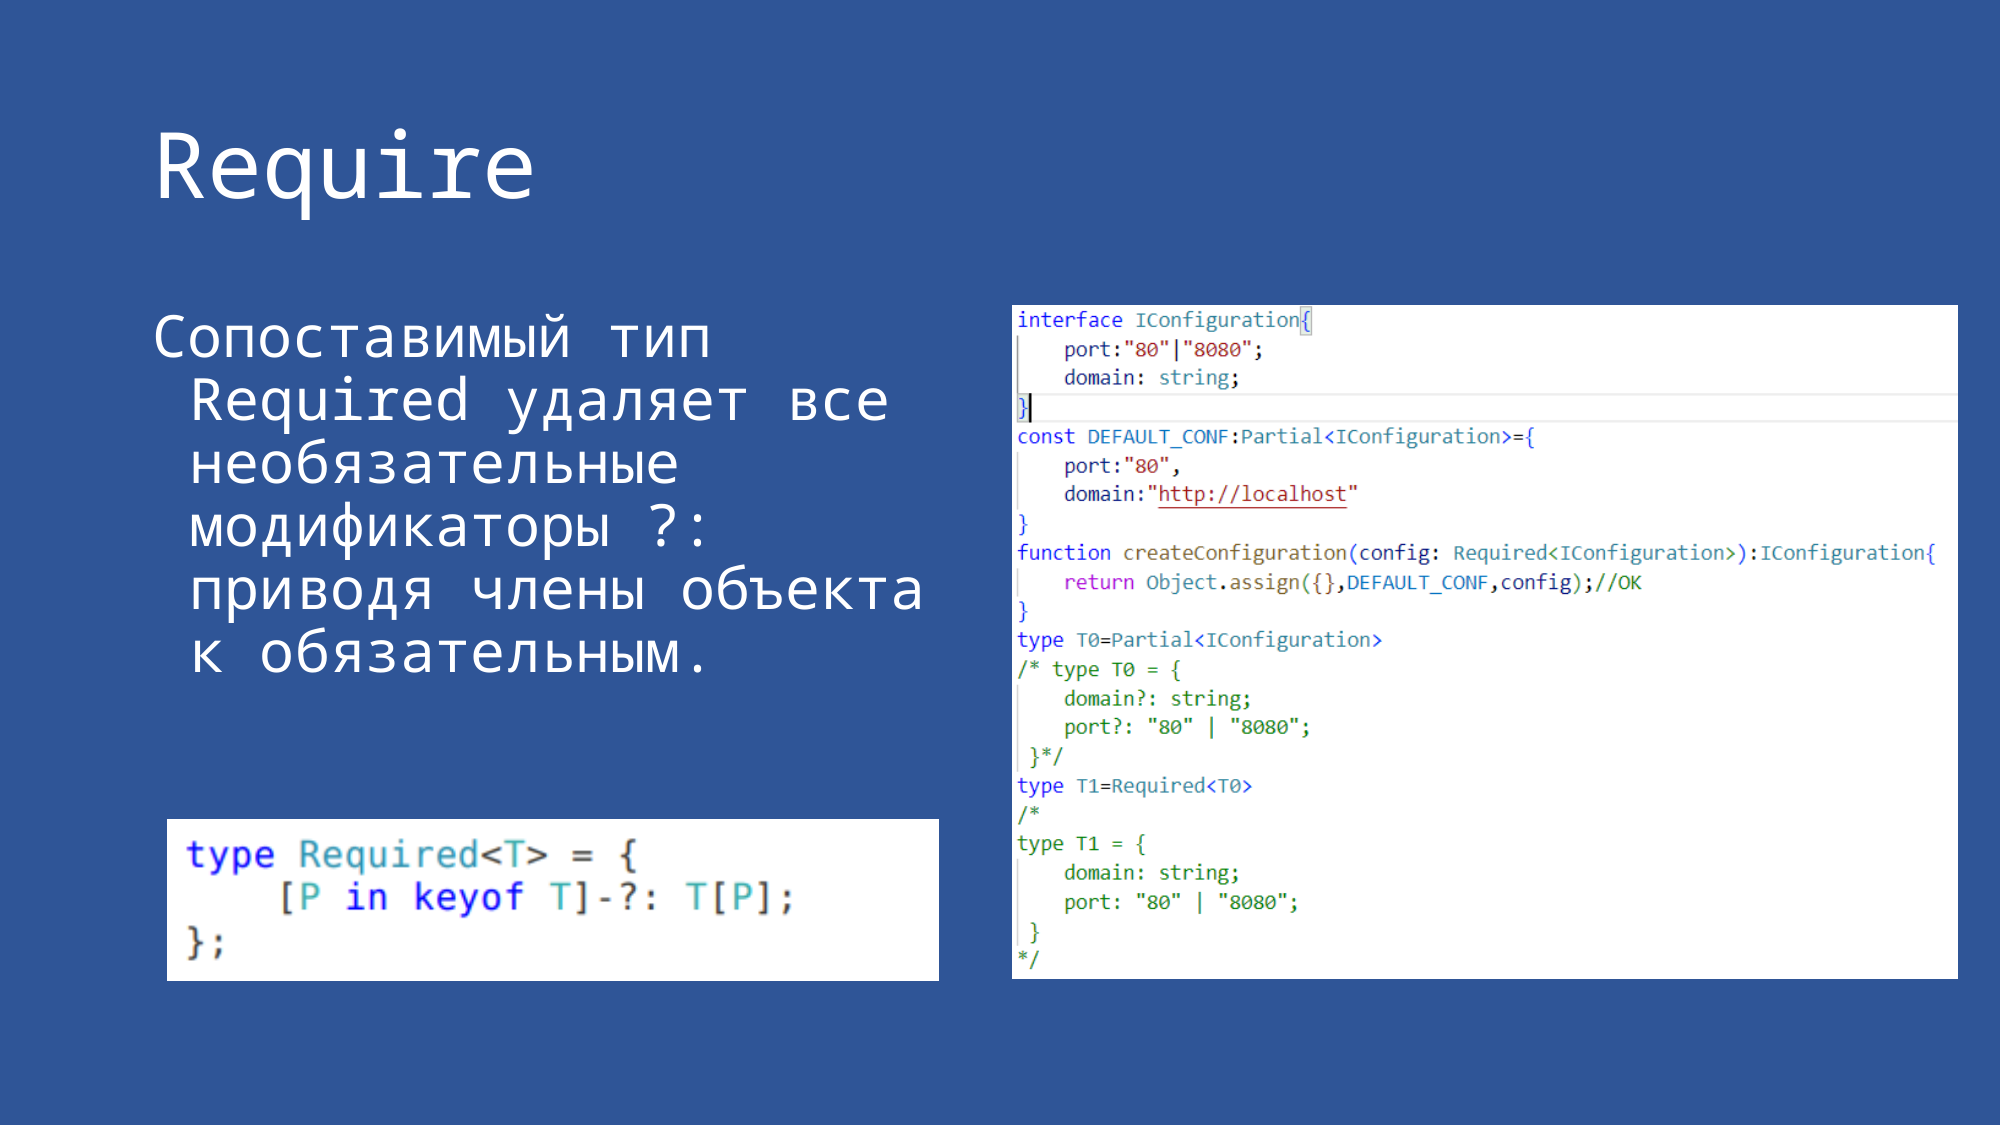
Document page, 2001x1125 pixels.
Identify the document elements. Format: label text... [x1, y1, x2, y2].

list Сопоставимый тип Required удаляет все необязательные модификаторы ?: приводя члены объекта к обязательным. [137, 299, 988, 1014]
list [1012, 305, 1958, 979]
picture [167, 819, 939, 981]
title Require [137, 59, 1863, 278]
